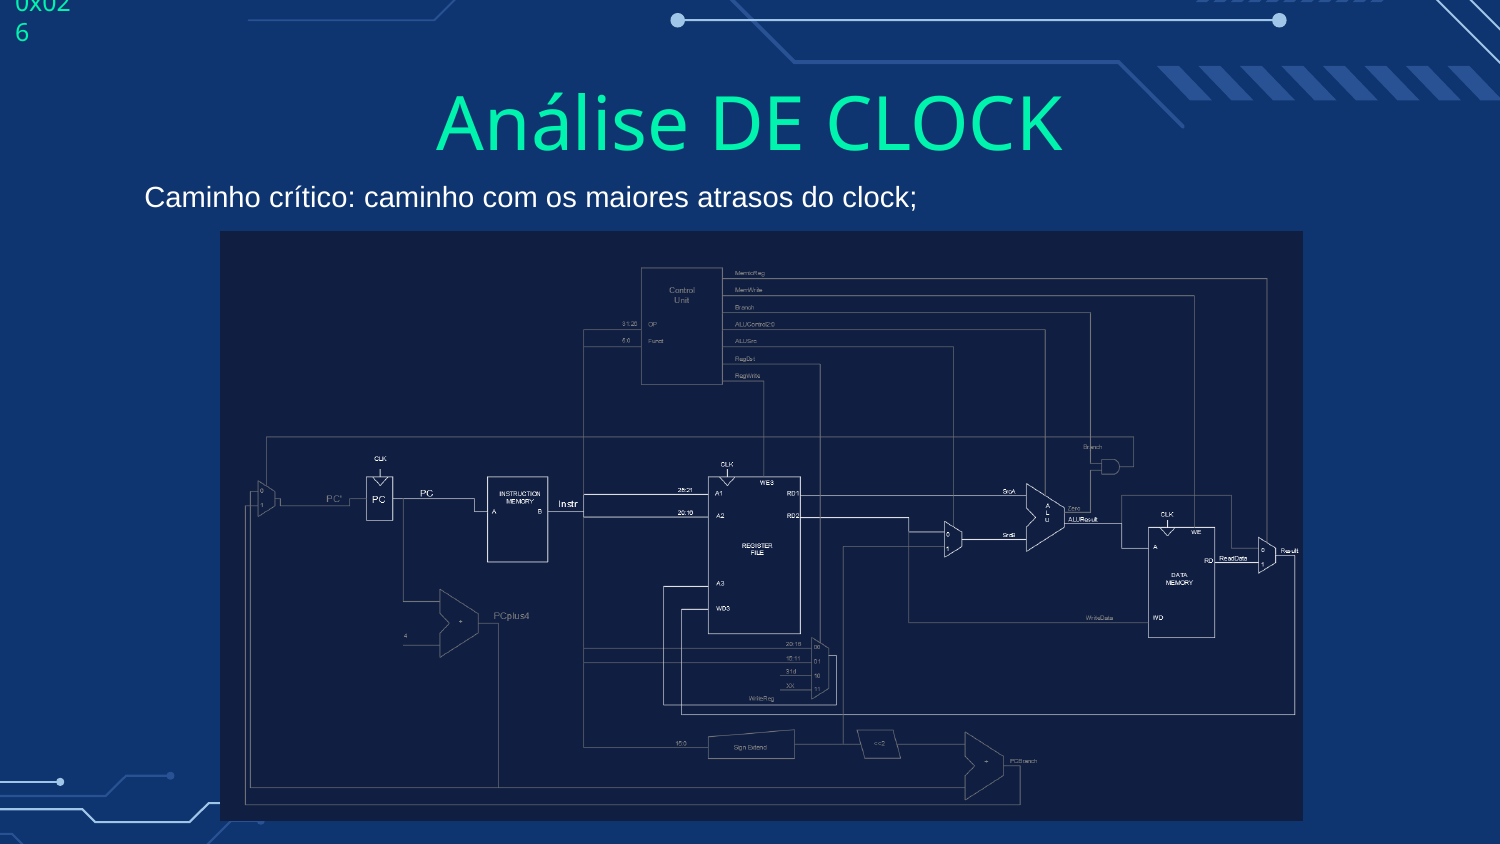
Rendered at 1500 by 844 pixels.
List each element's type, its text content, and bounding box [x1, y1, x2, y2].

picture [219, 230, 1303, 821]
text_box Caminho crítico: caminho com os maiores atrasos do clock; [129, 170, 1394, 291]
text_box 0x026 [0, 0, 99, 63]
title Análise DE CLOCK [118, 75, 1382, 156]
